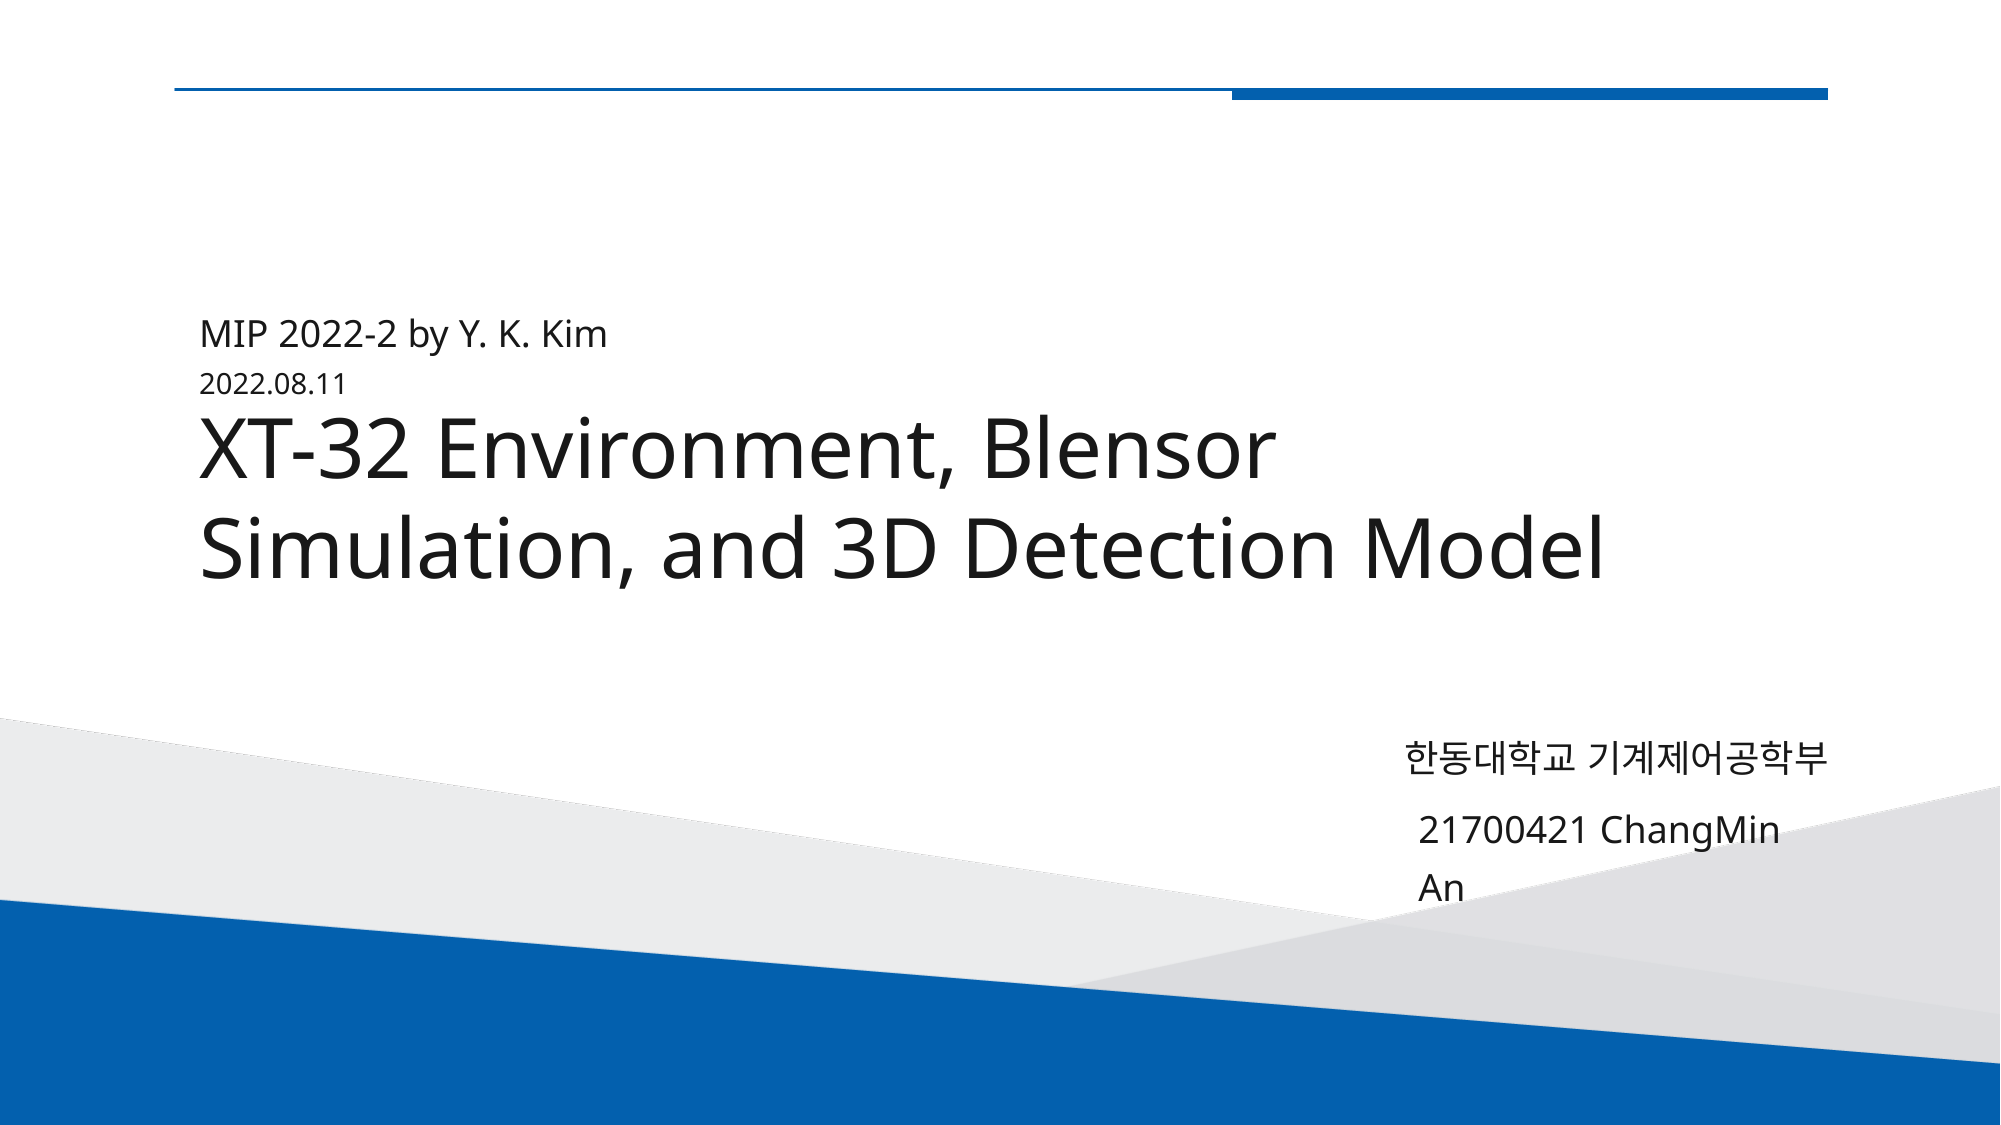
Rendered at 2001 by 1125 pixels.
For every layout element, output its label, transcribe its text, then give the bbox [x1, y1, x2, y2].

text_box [184, 288, 1662, 605]
text_box 21700421 ChangMin An [1403, 788, 1844, 917]
picture [0, 88, 2000, 1125]
text_box 한동대학교 기계제어공학부 [1356, 713, 1844, 788]
